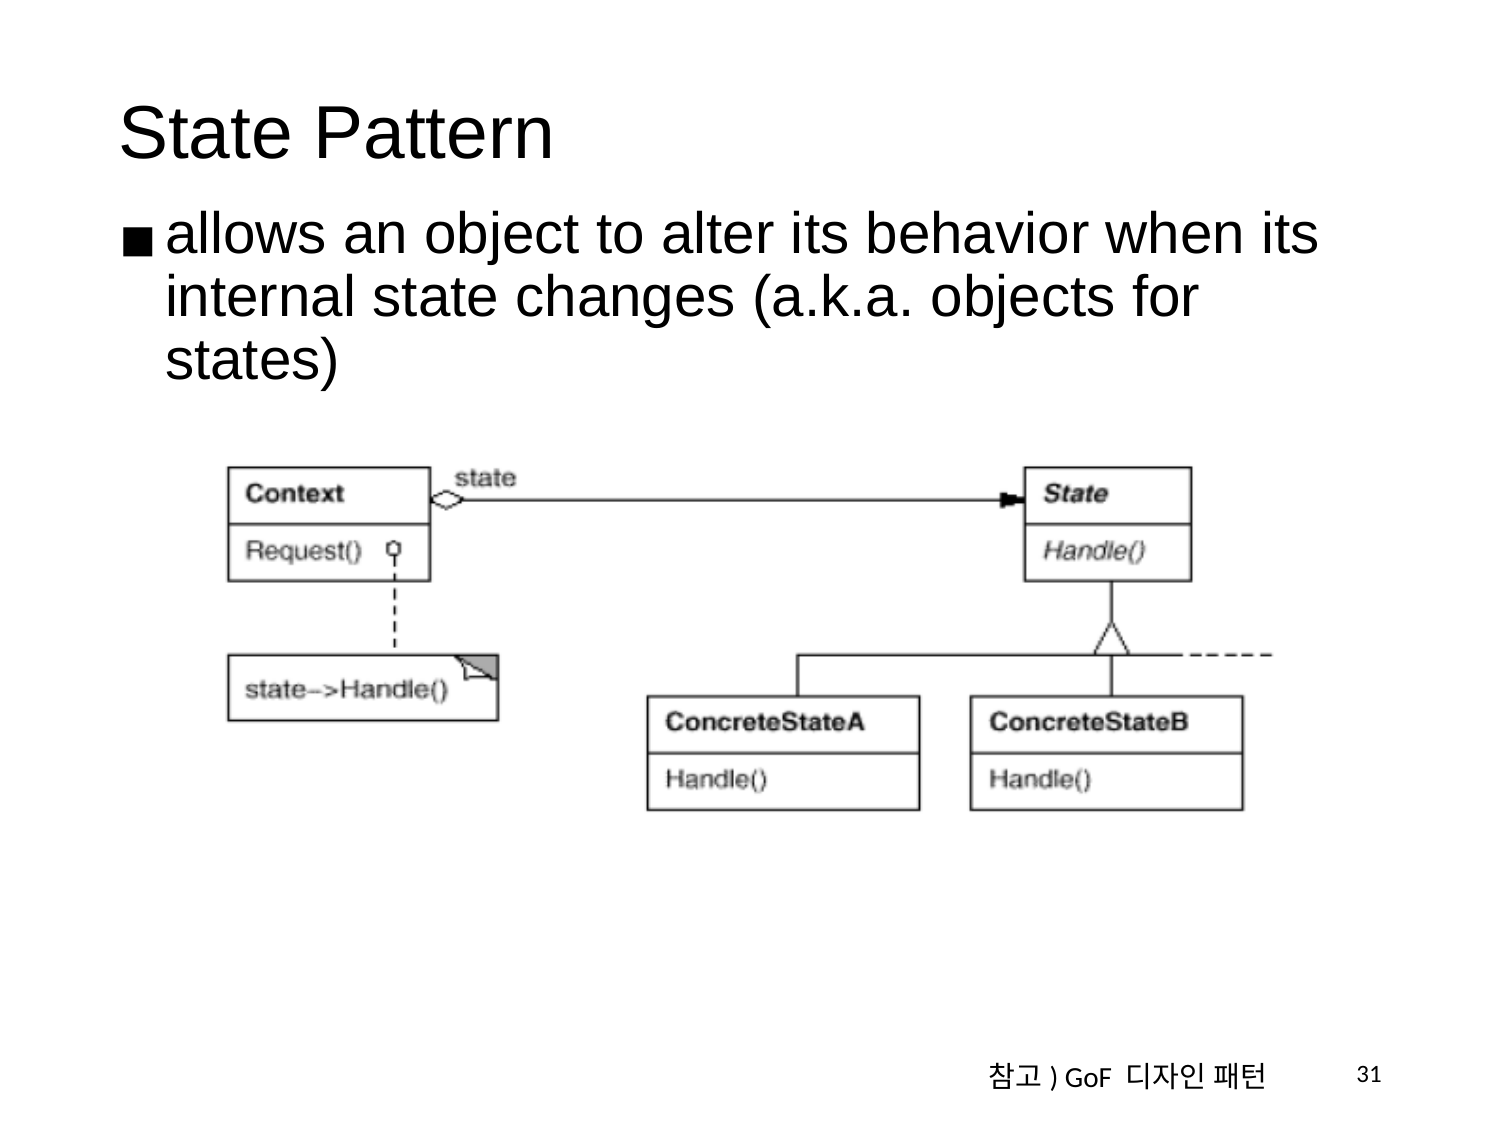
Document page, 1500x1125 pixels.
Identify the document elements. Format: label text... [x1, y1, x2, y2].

text_box 참고) GoF 디자인 패턴 [973, 1051, 1287, 1102]
picture [208, 444, 1292, 829]
slide_number ‹#› [1059, 1042, 1397, 1103]
list allows an object to alter its behavior when its internal state changes (a.k.a. objects for states) [103, 195, 1397, 1023]
title State Pattern [103, 59, 1397, 195]
